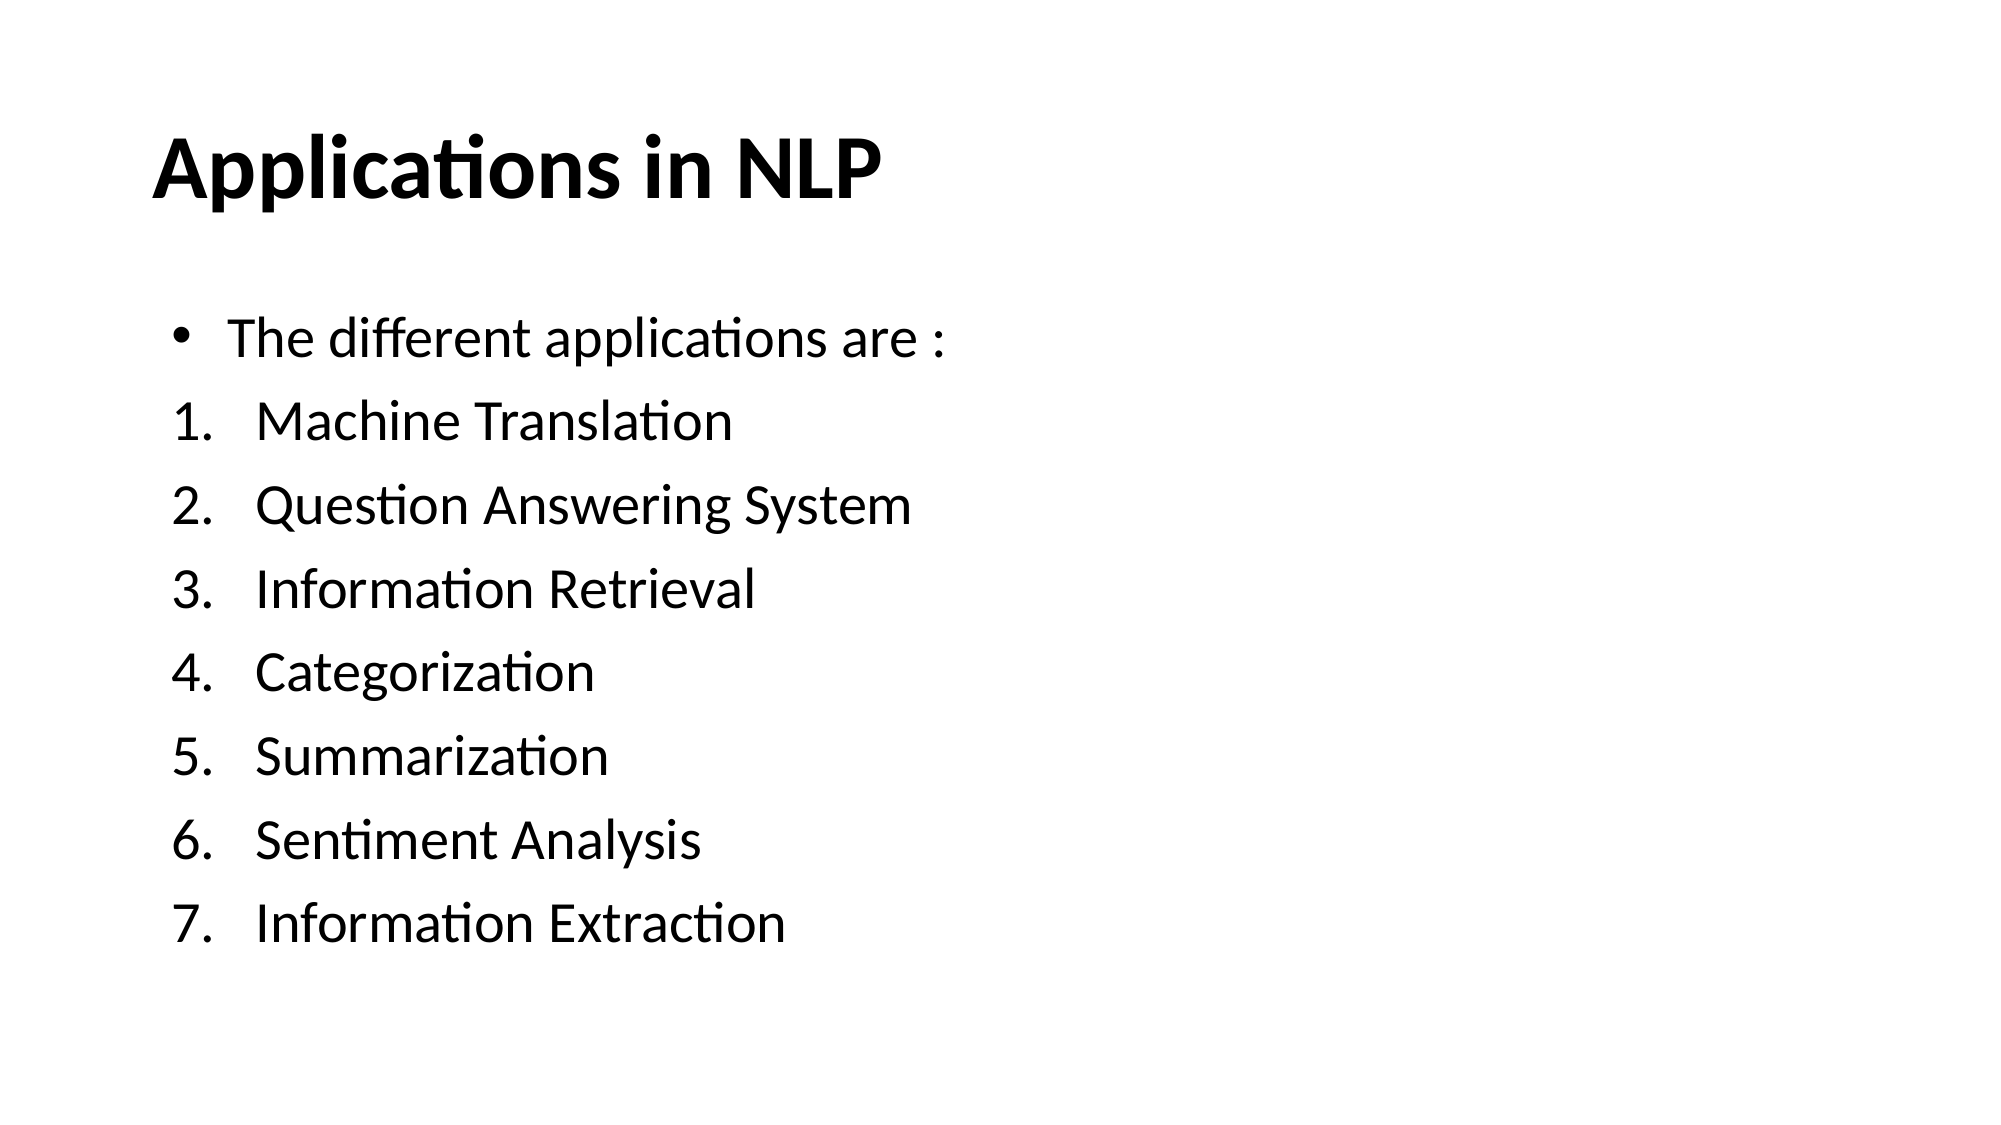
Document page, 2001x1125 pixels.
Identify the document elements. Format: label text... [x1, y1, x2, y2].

title Applications in NLP [137, 59, 1863, 278]
list The different applications are : Machine Translation Question Answering System Information Retrieval Categorization Summarization Sentiment Analysis Information Extraction [137, 299, 1863, 1014]
